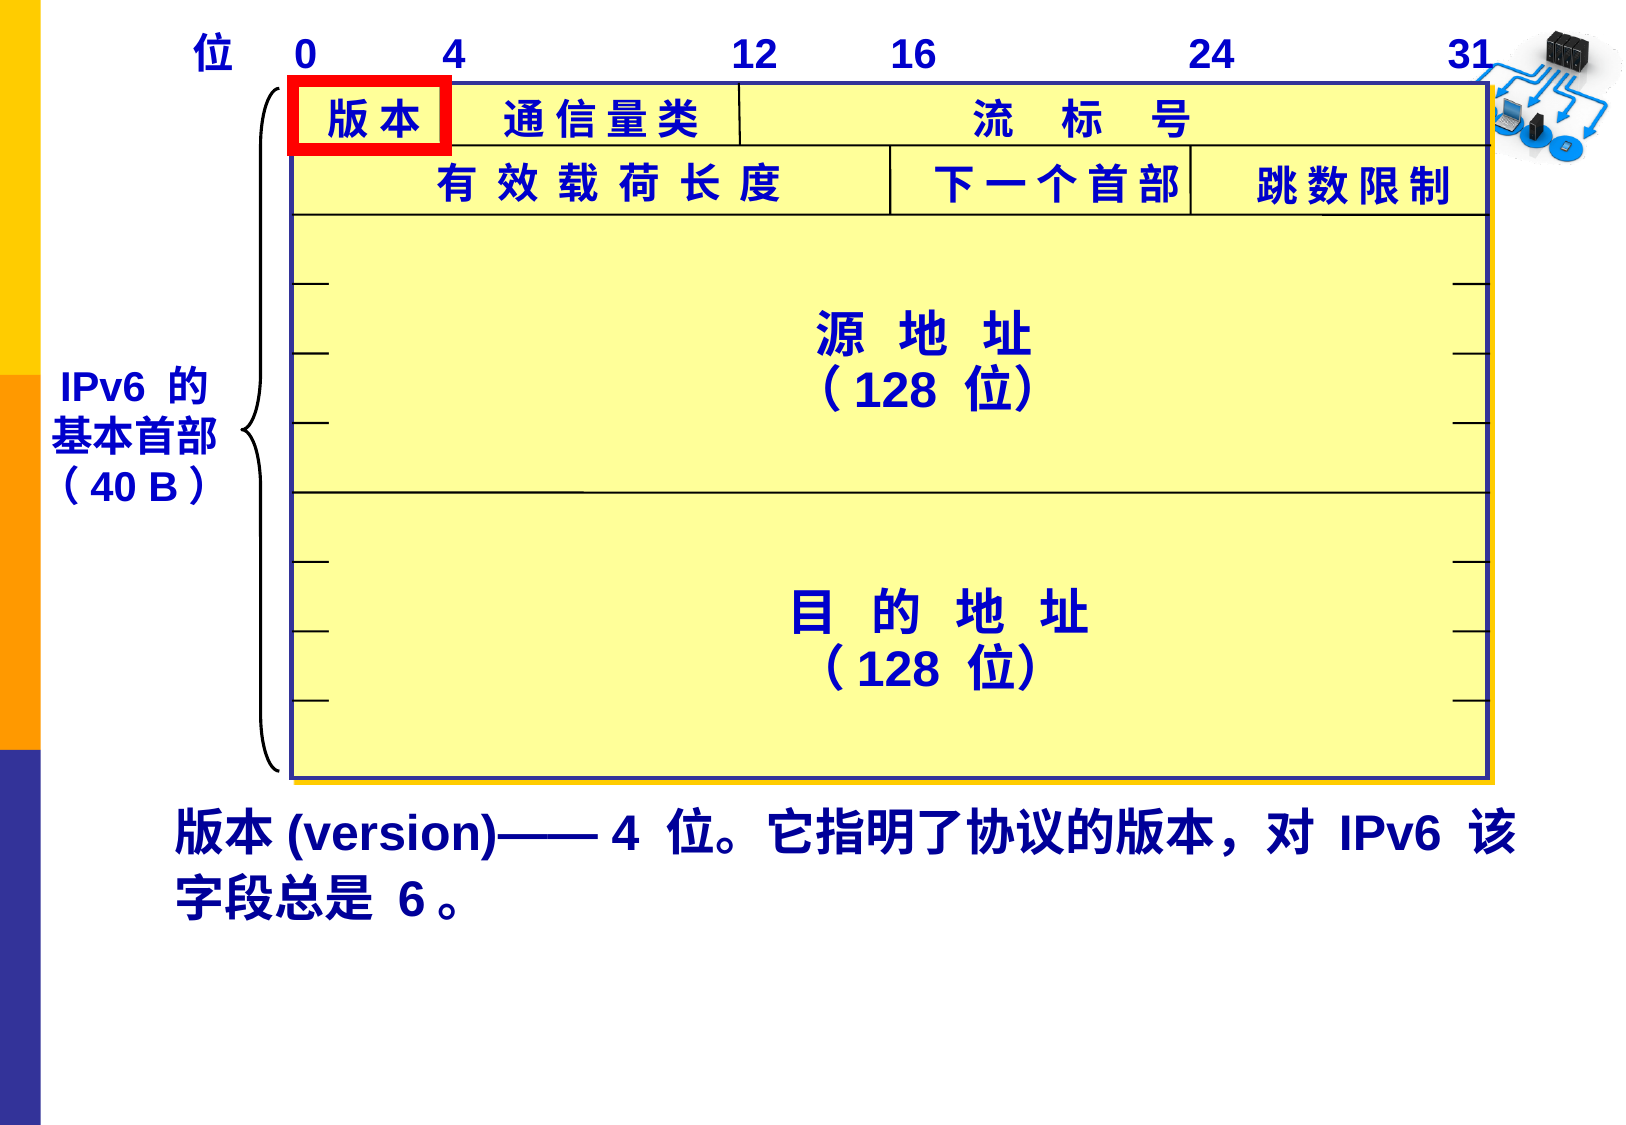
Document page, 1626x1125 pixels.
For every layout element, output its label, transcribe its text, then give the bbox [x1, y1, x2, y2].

text_box [291, 84, 421, 214]
picture [1488, 30, 1624, 165]
text_box [1196, 146, 1488, 214]
text_box [328, 267, 1453, 453]
text_box 流 标 号 [957, 85, 1208, 150]
text_box 有 效 载 荷 长 度 [421, 149, 797, 215]
text_box 31 [1432, 19, 1510, 84]
text_box 24 [1173, 19, 1250, 84]
text_box IPv6 的 基本首部 （40 B） [23, 352, 246, 518]
text_box [891, 146, 957, 214]
text_box 通 信 量 类 [489, 85, 715, 149]
text_box [293, 81, 447, 150]
text_box 12 [716, 19, 793, 84]
text_box 版本(version)—— 4 位。它指明了协议的版本，对 IPv6 该字段总是 6。 [159, 786, 1533, 934]
text_box 下 一 个 首 部 [919, 150, 1196, 216]
text_box [715, 146, 890, 214]
text_box （128 位） [777, 350, 1079, 426]
text_box [447, 82, 1488, 145]
text_box 位 [178, 19, 250, 84]
text_box 16 [875, 19, 952, 84]
text_box 源 地 址 [800, 295, 1048, 350]
text_box 目 的 地 址 [772, 573, 1104, 648]
text_box [246, 88, 280, 772]
text_box 4 [427, 19, 481, 84]
text_box （128 位） [780, 628, 1081, 704]
text_box [291, 215, 1488, 778]
text_box 0 [279, 19, 333, 84]
text_box 跳 数 限 制 [1241, 152, 1467, 218]
text_box [328, 538, 1453, 724]
